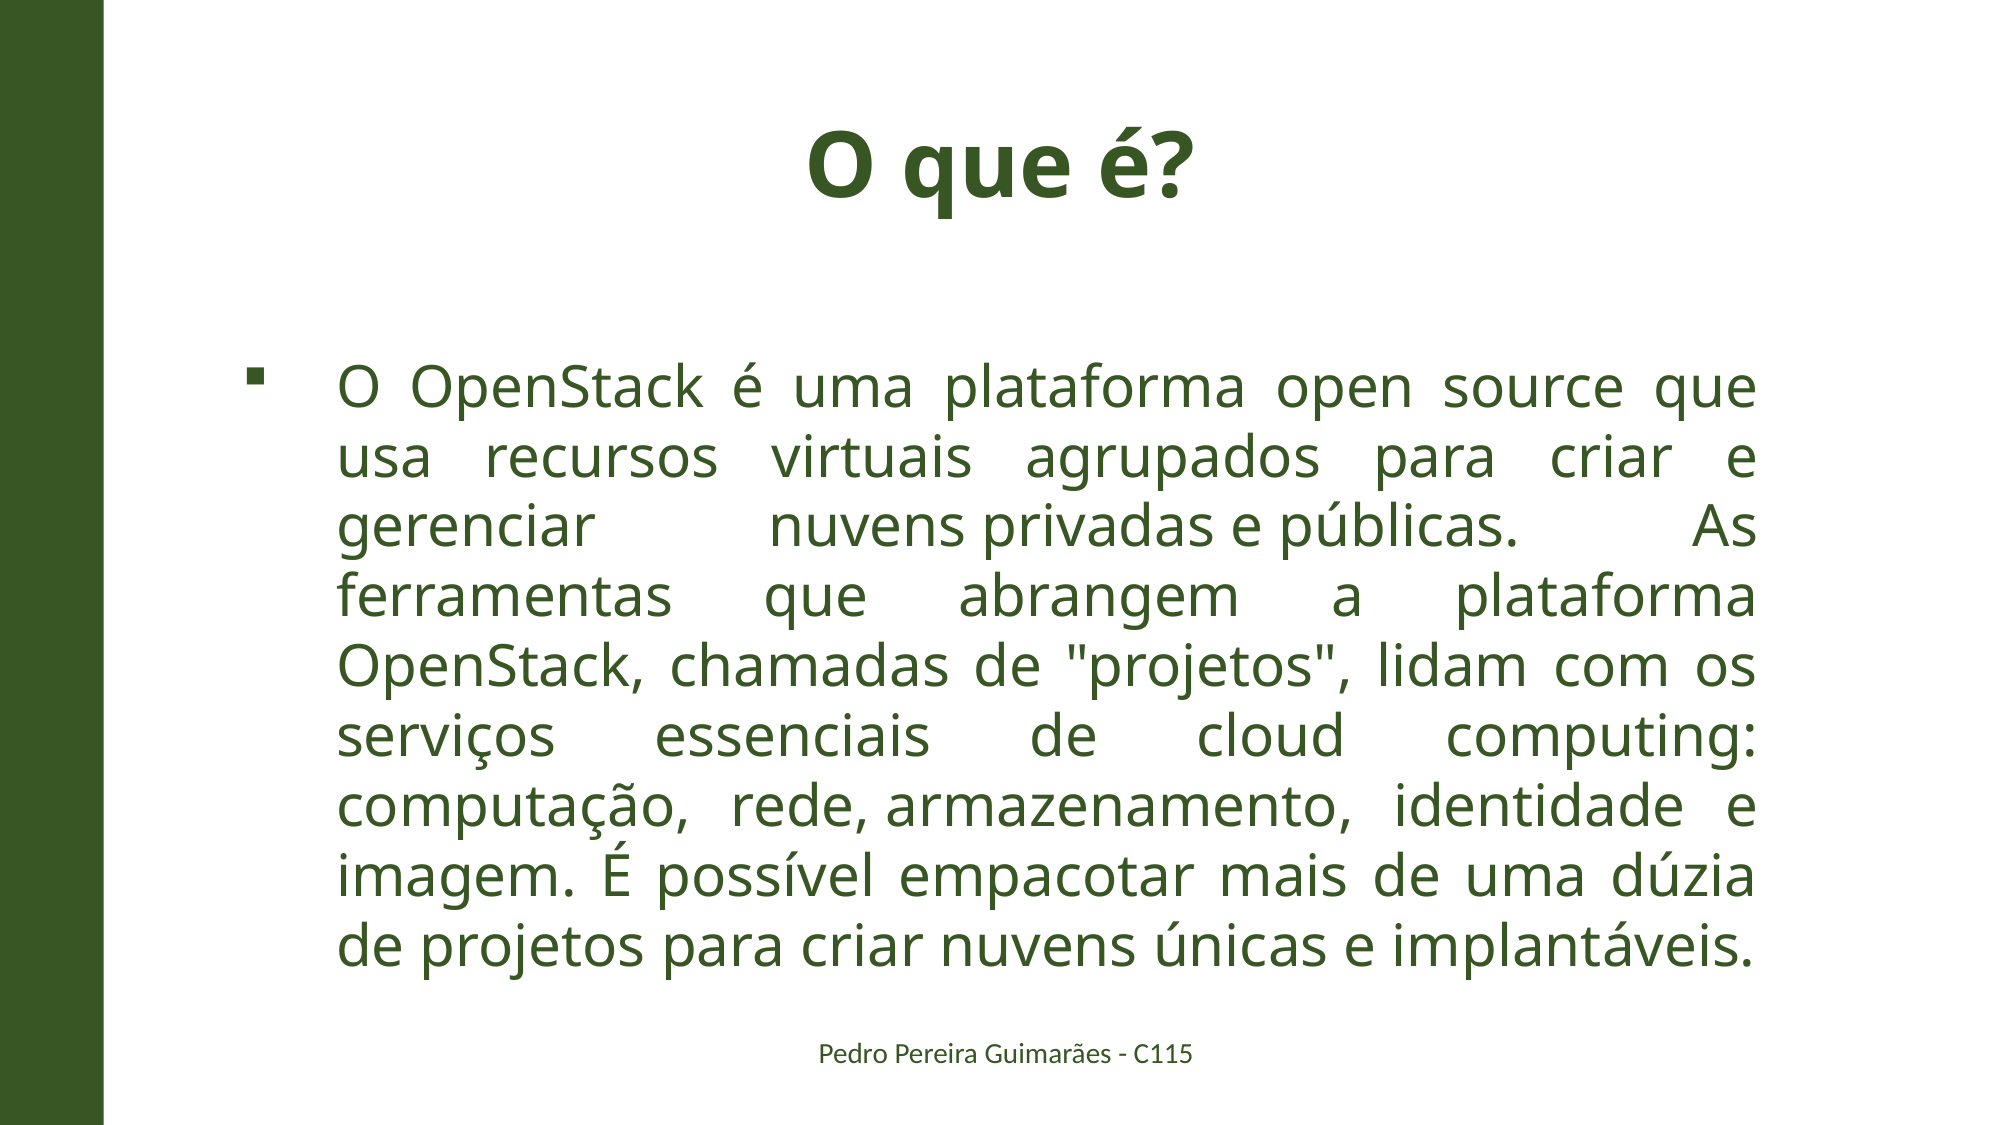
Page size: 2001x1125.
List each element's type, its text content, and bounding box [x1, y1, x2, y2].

text_box O OpenStack é uma plataforma open source que usa recursos virtuais agrupados para criar e gerenciar nuvens privadas e públicas. As ferramentas que abrangem a plataforma OpenStack, chamadas de "projetos", lidam com os serviços essenciais de cloud computing: computação, rede, armazenamento, identidade e imagem. É possível empacotar mais de uma dúzia de projetos para criar nuvens únicas e implantáveis. [227, 341, 1773, 986]
text_box Pedro Pereira Guimarães - C115 [803, 1026, 1216, 1077]
text_box O que é? [789, 98, 1211, 223]
text_box [0, 0, 105, 1125]
